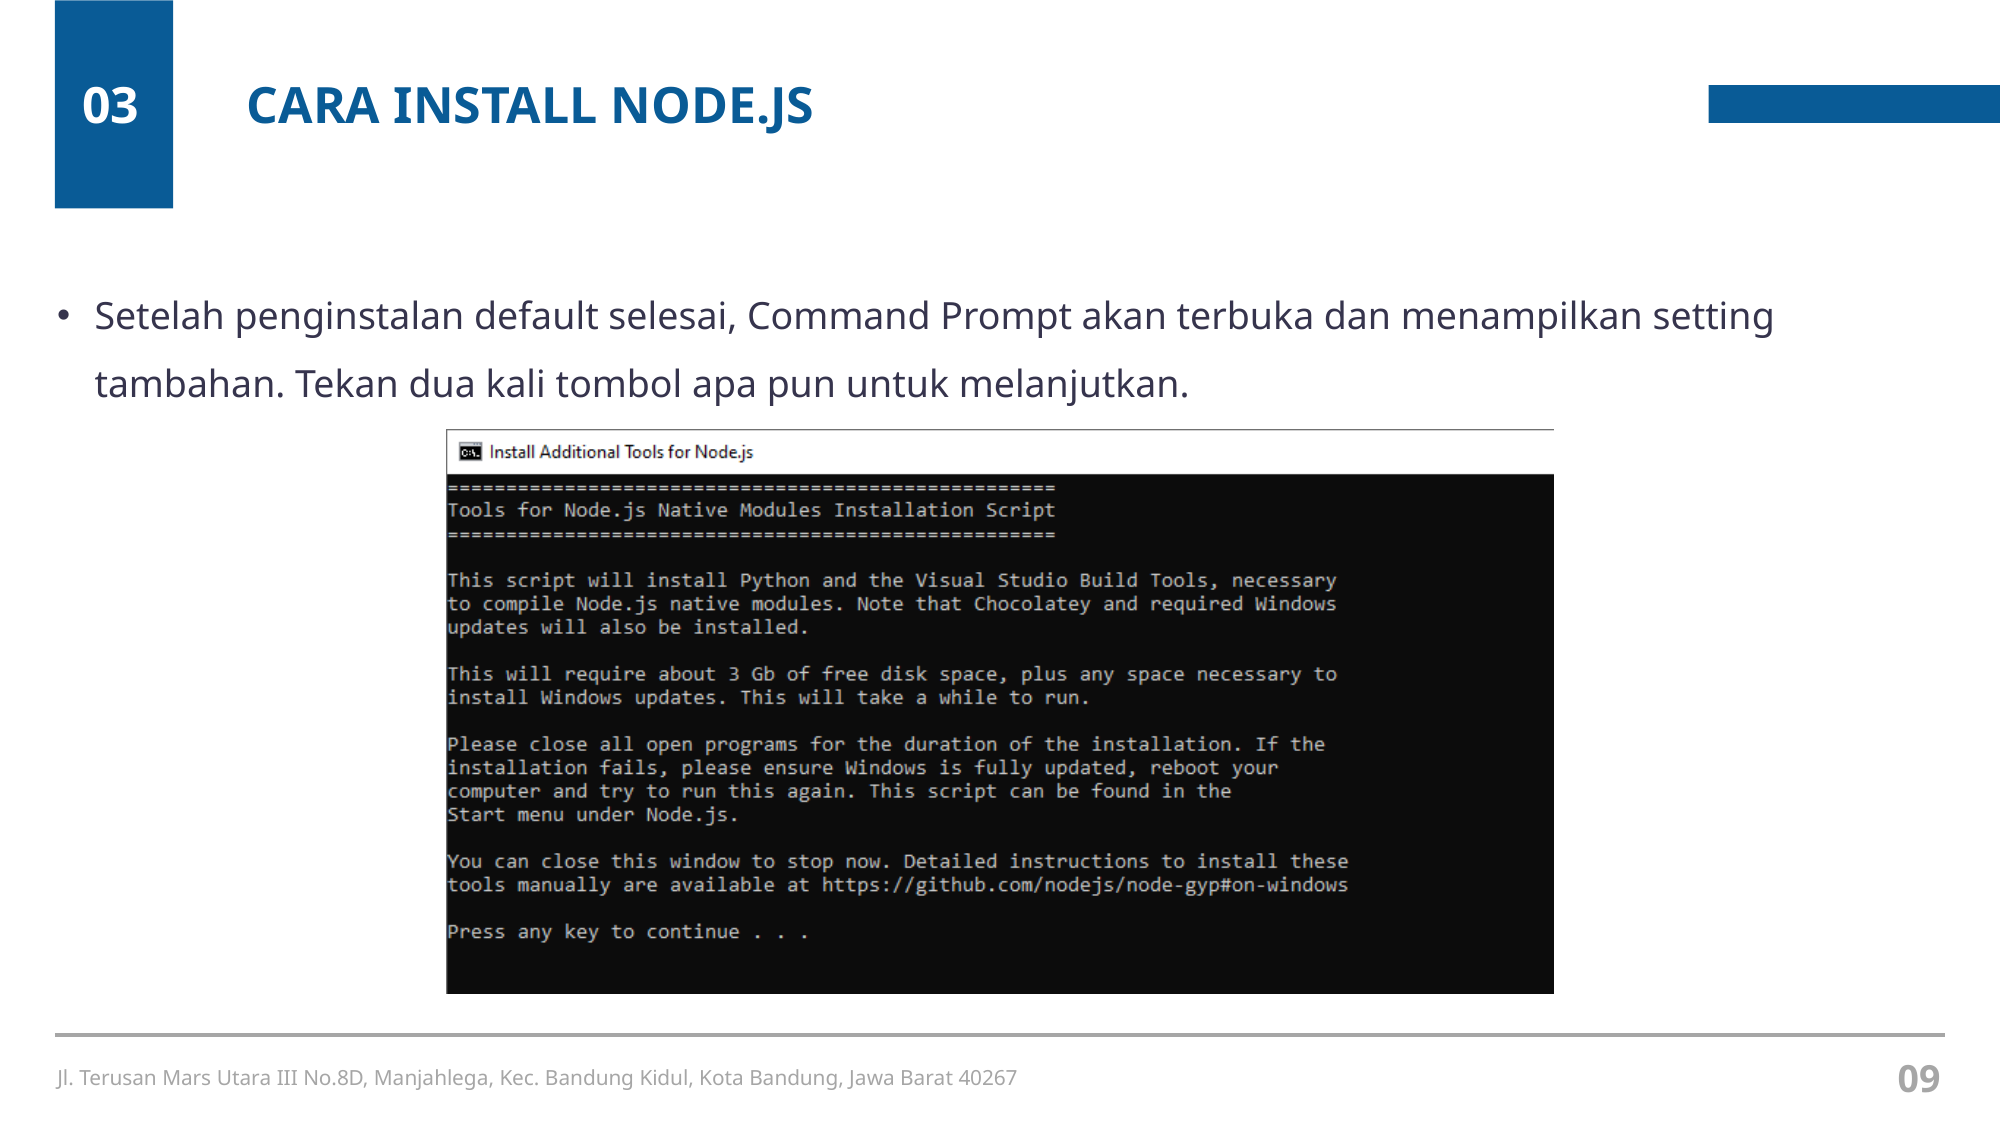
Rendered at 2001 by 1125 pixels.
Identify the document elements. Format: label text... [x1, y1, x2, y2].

text_box Setelah penginstalan default selesai, Command Prompt akan terbuka dan menampilkan setting tambahan. Tekan dua kali tombol apa pun untuk melanjutkan. [42, 262, 1945, 919]
text_box [54, 0, 174, 209]
text_box CARA INSTALL NODE.JS [232, 66, 1189, 141]
picture [446, 429, 1554, 994]
text_box 09 [1883, 1047, 1970, 1107]
text_box 03 [67, 66, 174, 141]
text_box Jl. Terusan Mars Utara III No.8D, Manjahlega, Kec. Bandung Kidul, Kota Bandung, Jawa Barat 40267 [42, 1056, 1590, 1097]
text_box [1708, 84, 2000, 124]
